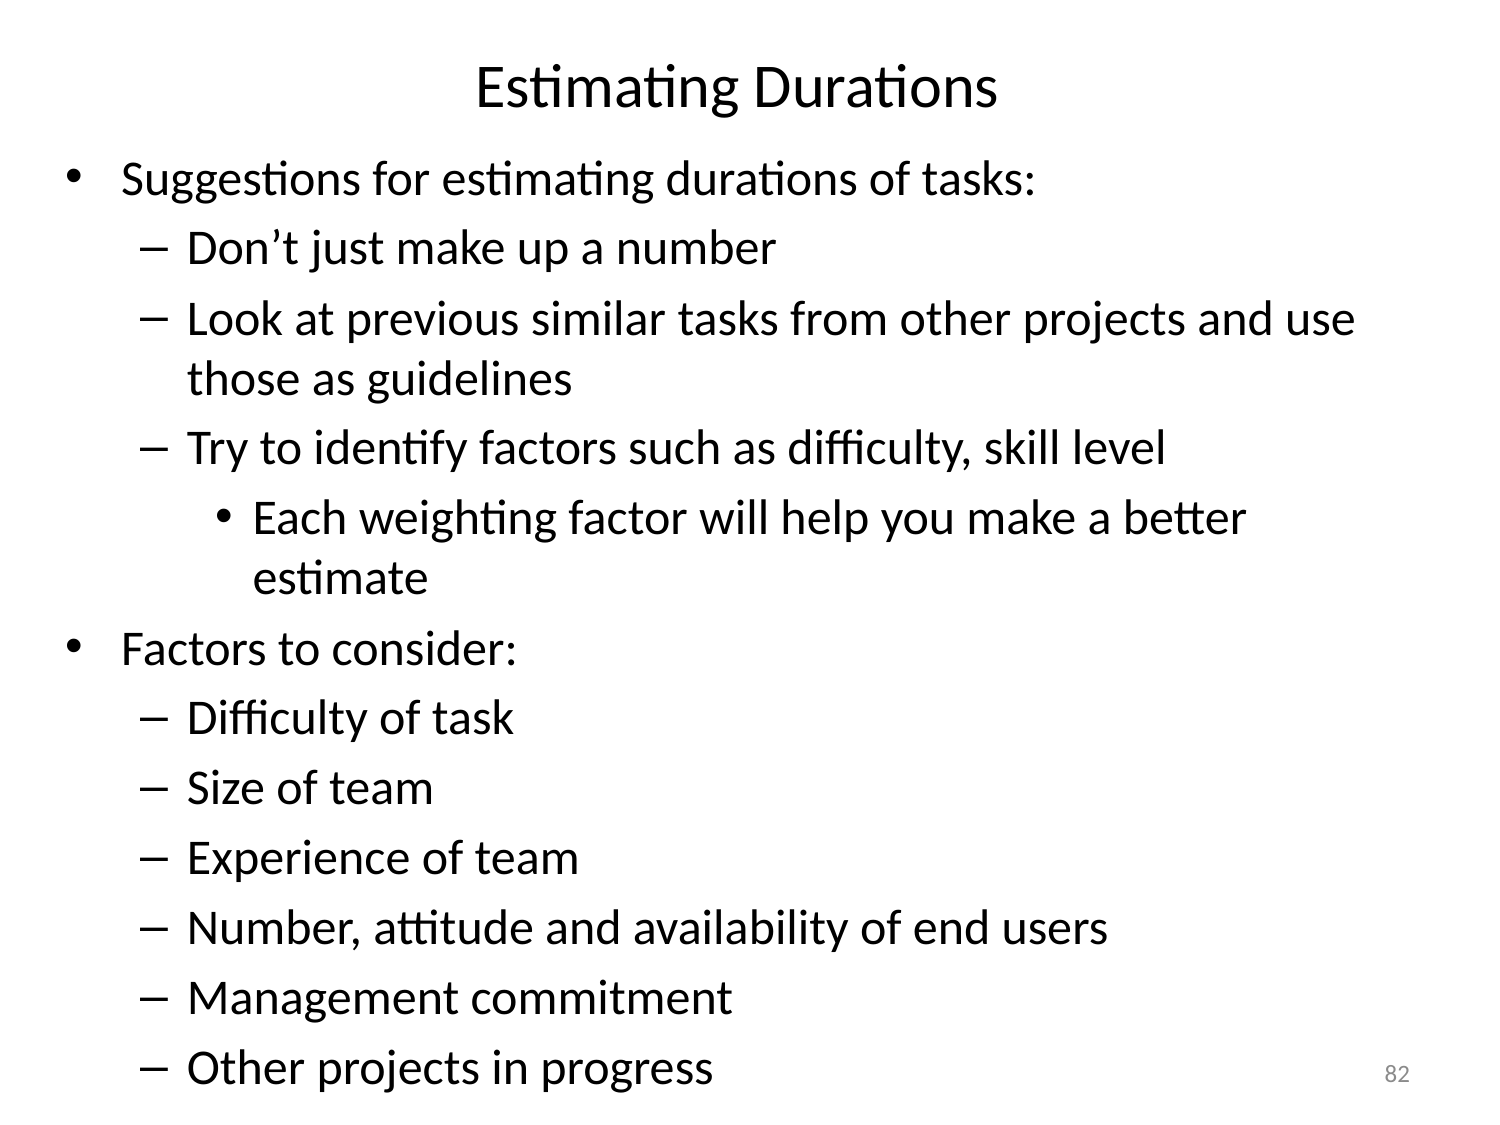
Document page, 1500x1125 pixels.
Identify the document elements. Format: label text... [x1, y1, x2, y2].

title Estimating Durations [62, 37, 1413, 128]
list Suggestions for estimating durations of tasks: Don’t just make up a number Look at previous similar tasks from other projects and use those as guidelines Try to identify factors such as difficulty, skill level Each weighting factor will help you make a better estimate Factors to consider: Difficulty of task Size of team Experience of team Number, attitude and availability of end users Management commitment Other projects in progress [50, 137, 1450, 1025]
slide_number 82 [1074, 1042, 1425, 1103]
